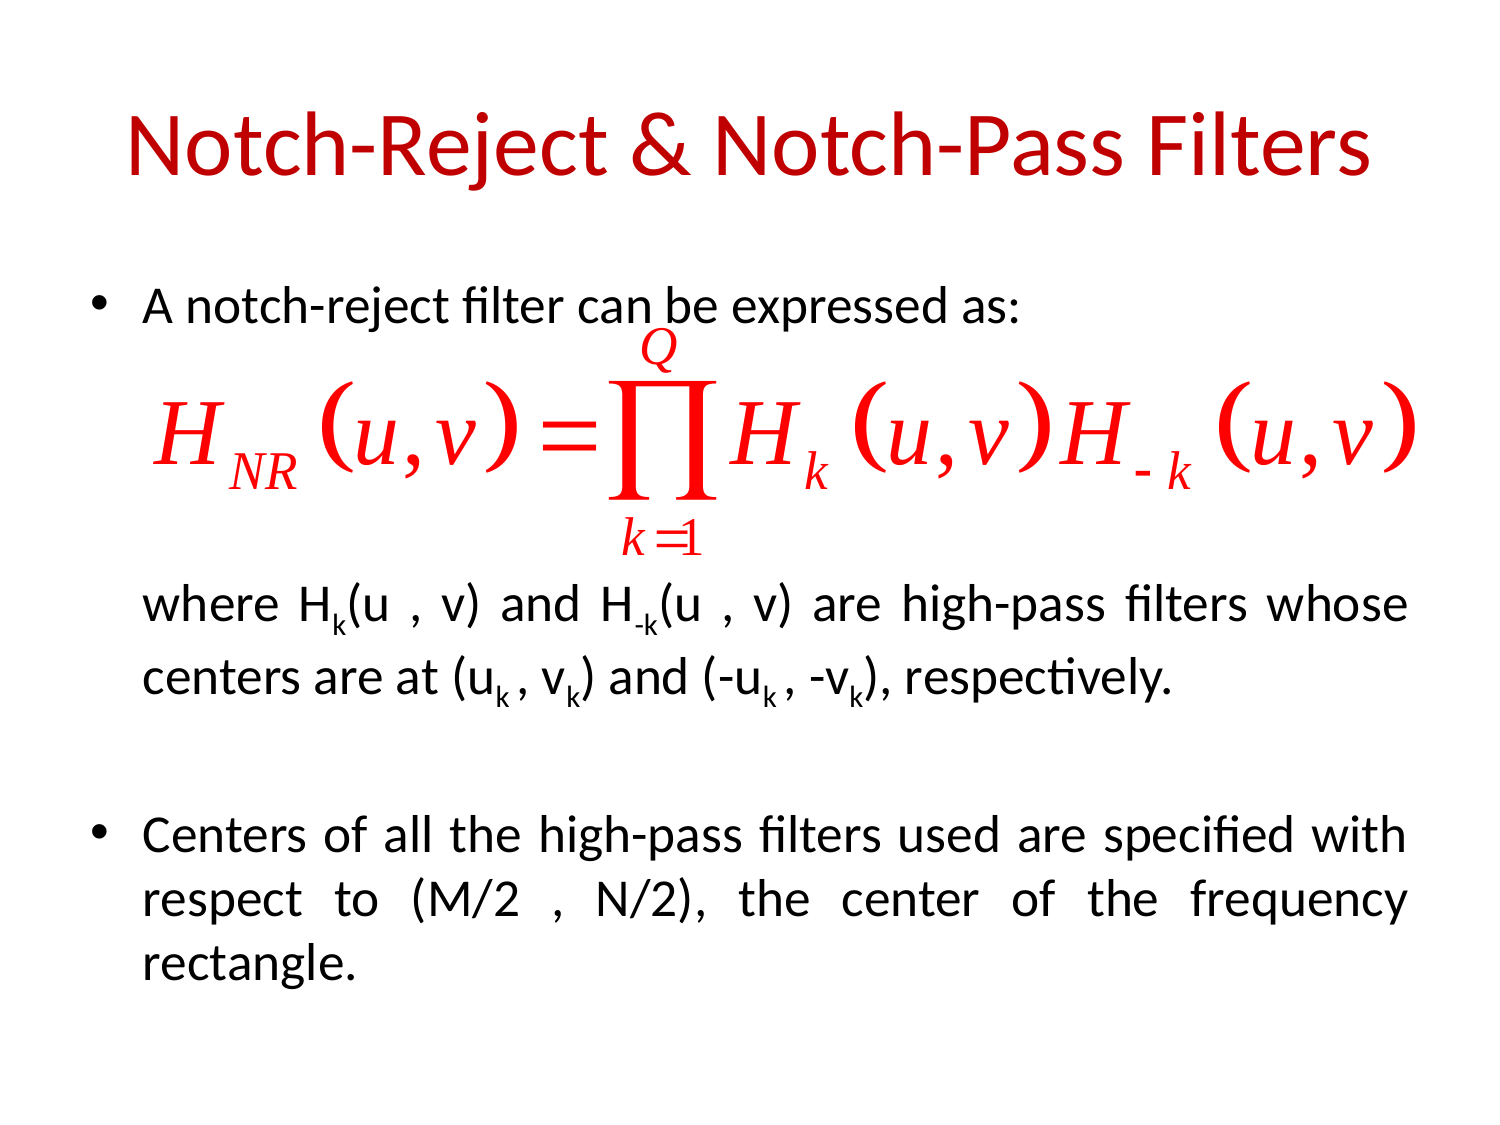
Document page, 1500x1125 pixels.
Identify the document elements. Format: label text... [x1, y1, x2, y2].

list A notch-reject filter can be expressed as: where Hk(u , v) and H-k(u , v) are high-pass filters whose centers are at (uk , vk) and (-uk , -vk), respectively. Centers of all the high-pass filters used are specified with respect to (M/2 , N/2), the center of the frequency rectangle. [75, 262, 1425, 1005]
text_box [137, 299, 1426, 576]
title Notch-Reject & Notch-Pass Filters [75, 45, 1425, 233]
